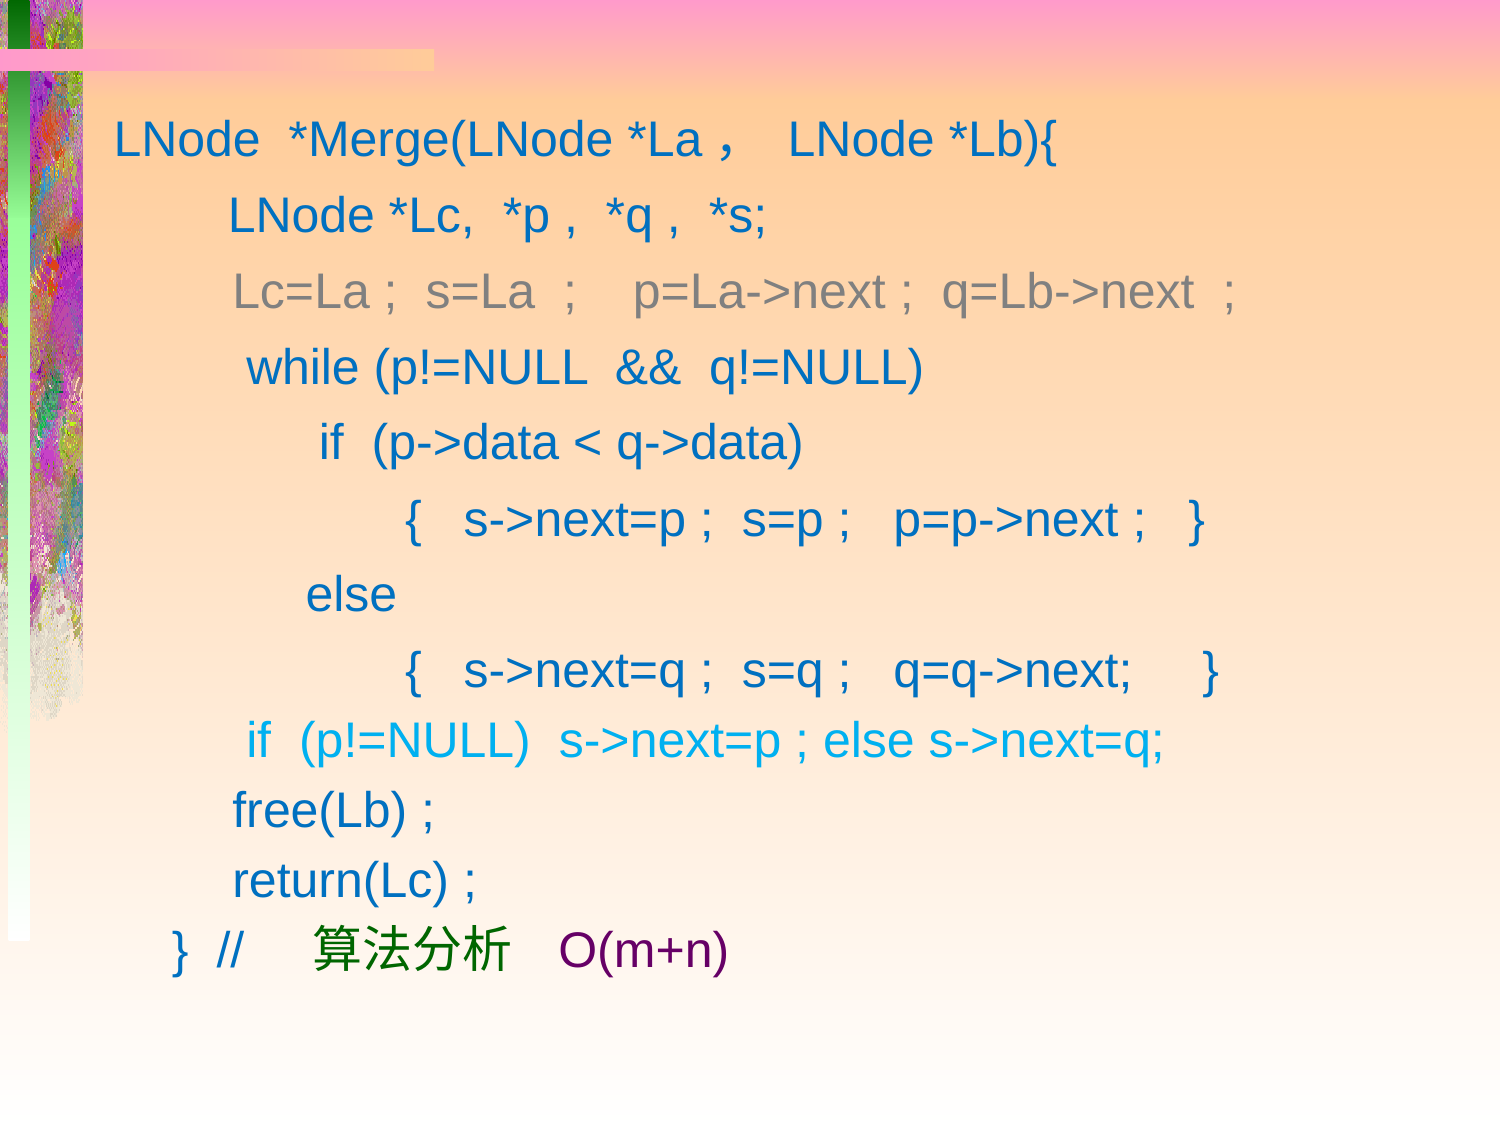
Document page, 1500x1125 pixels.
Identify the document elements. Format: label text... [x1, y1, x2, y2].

picture [0, 0, 9, 50]
picture [0, 71, 9, 821]
picture [29, 71, 83, 821]
picture [29, 0, 83, 50]
list LNode *Merge(LNode *La， LNode *Lb){ LNode *Lc, *p , *q , *s; Lc=La ; s=La ; p=La->next ; q=Lb->next ; while (p!=NULL && q!=NULL) if (p->data < q->data) { s->next=p ; s=p ; p=p->next ; } else { s->next=q ; s=q ; q=q->next; } if (p!=NULL) s->next=p ; else s->next=q; free(Lb) ; return(Lc) ; } // 算法分析 O(m+n) [98, 92, 1411, 1061]
